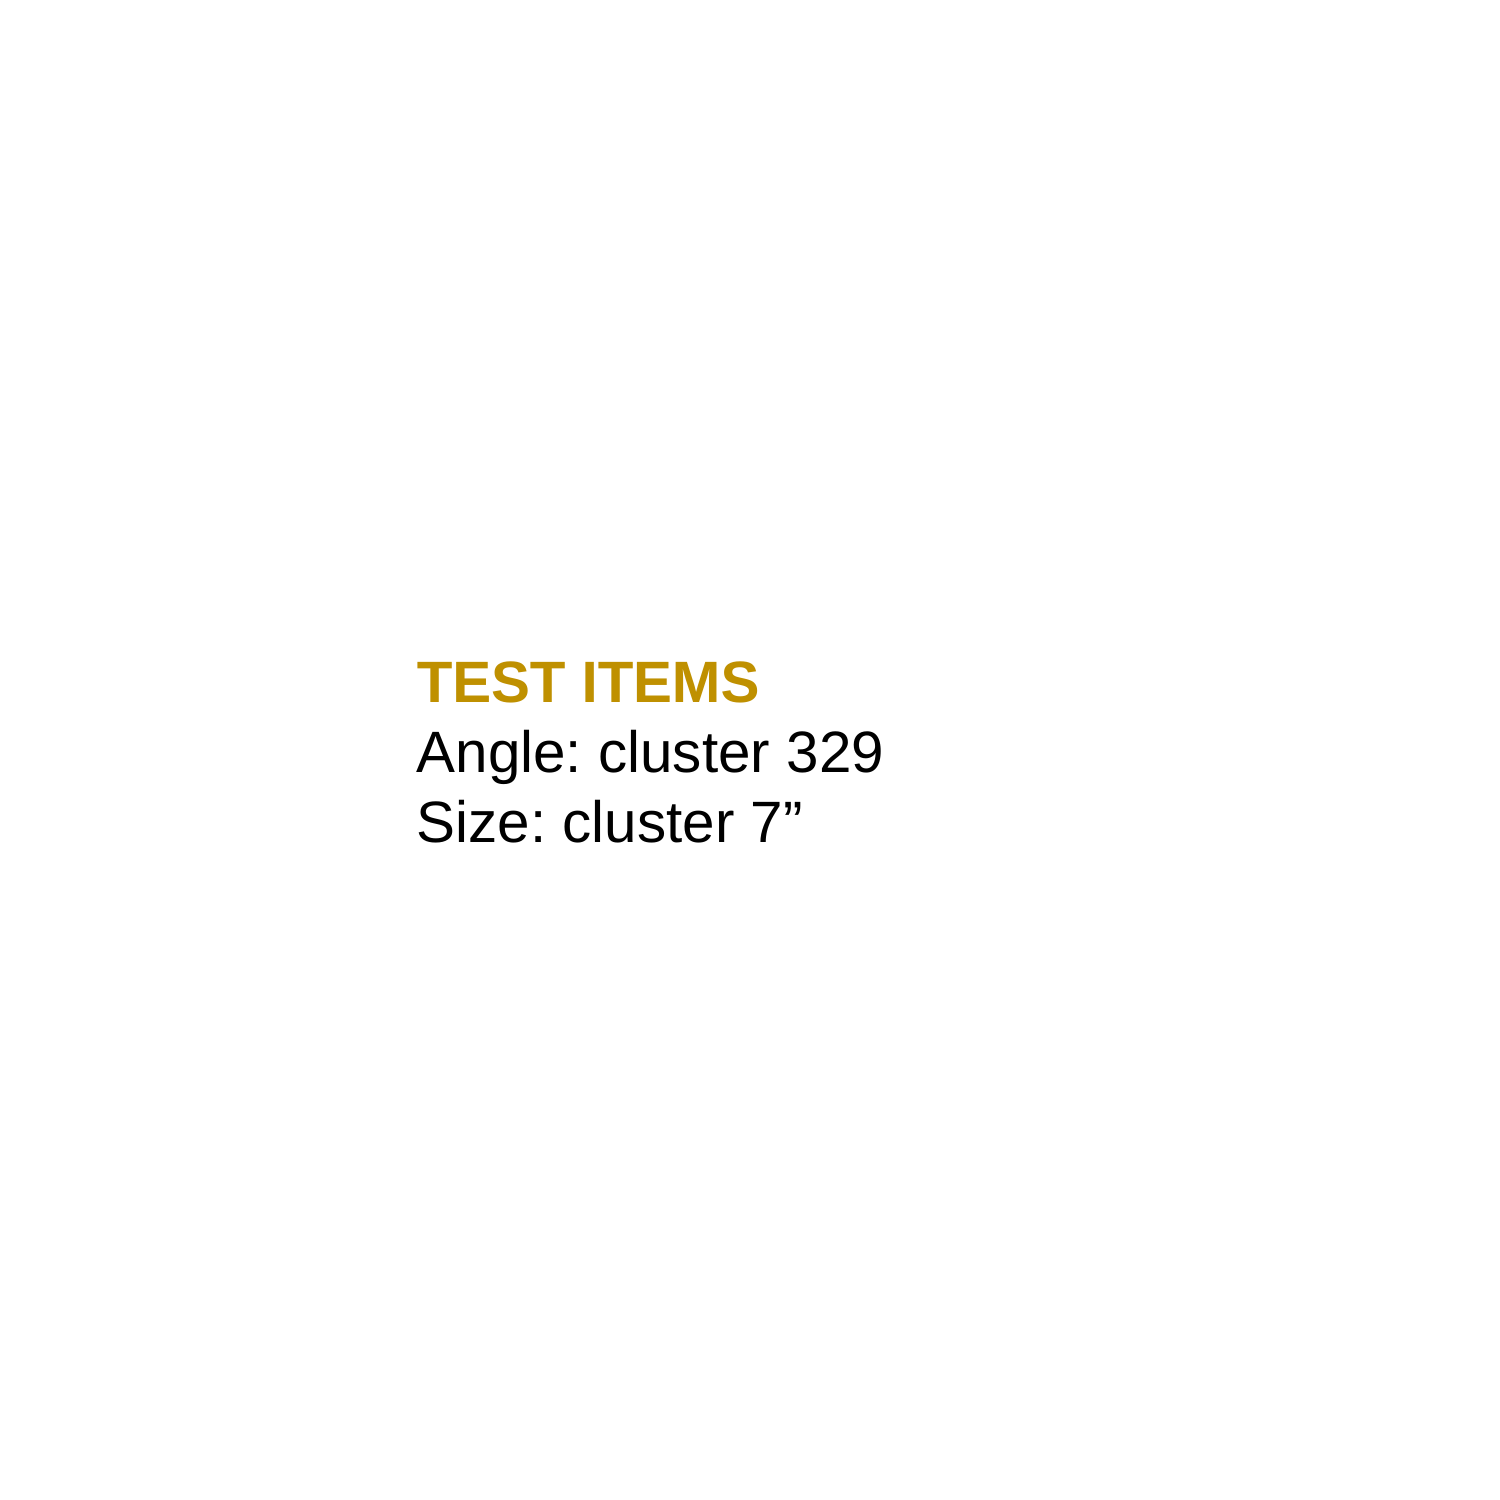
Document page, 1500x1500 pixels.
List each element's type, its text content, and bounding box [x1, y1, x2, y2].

text_box TEST ITEMS Angle: cluster 329 Size: cluster 7” [402, 636, 969, 862]
